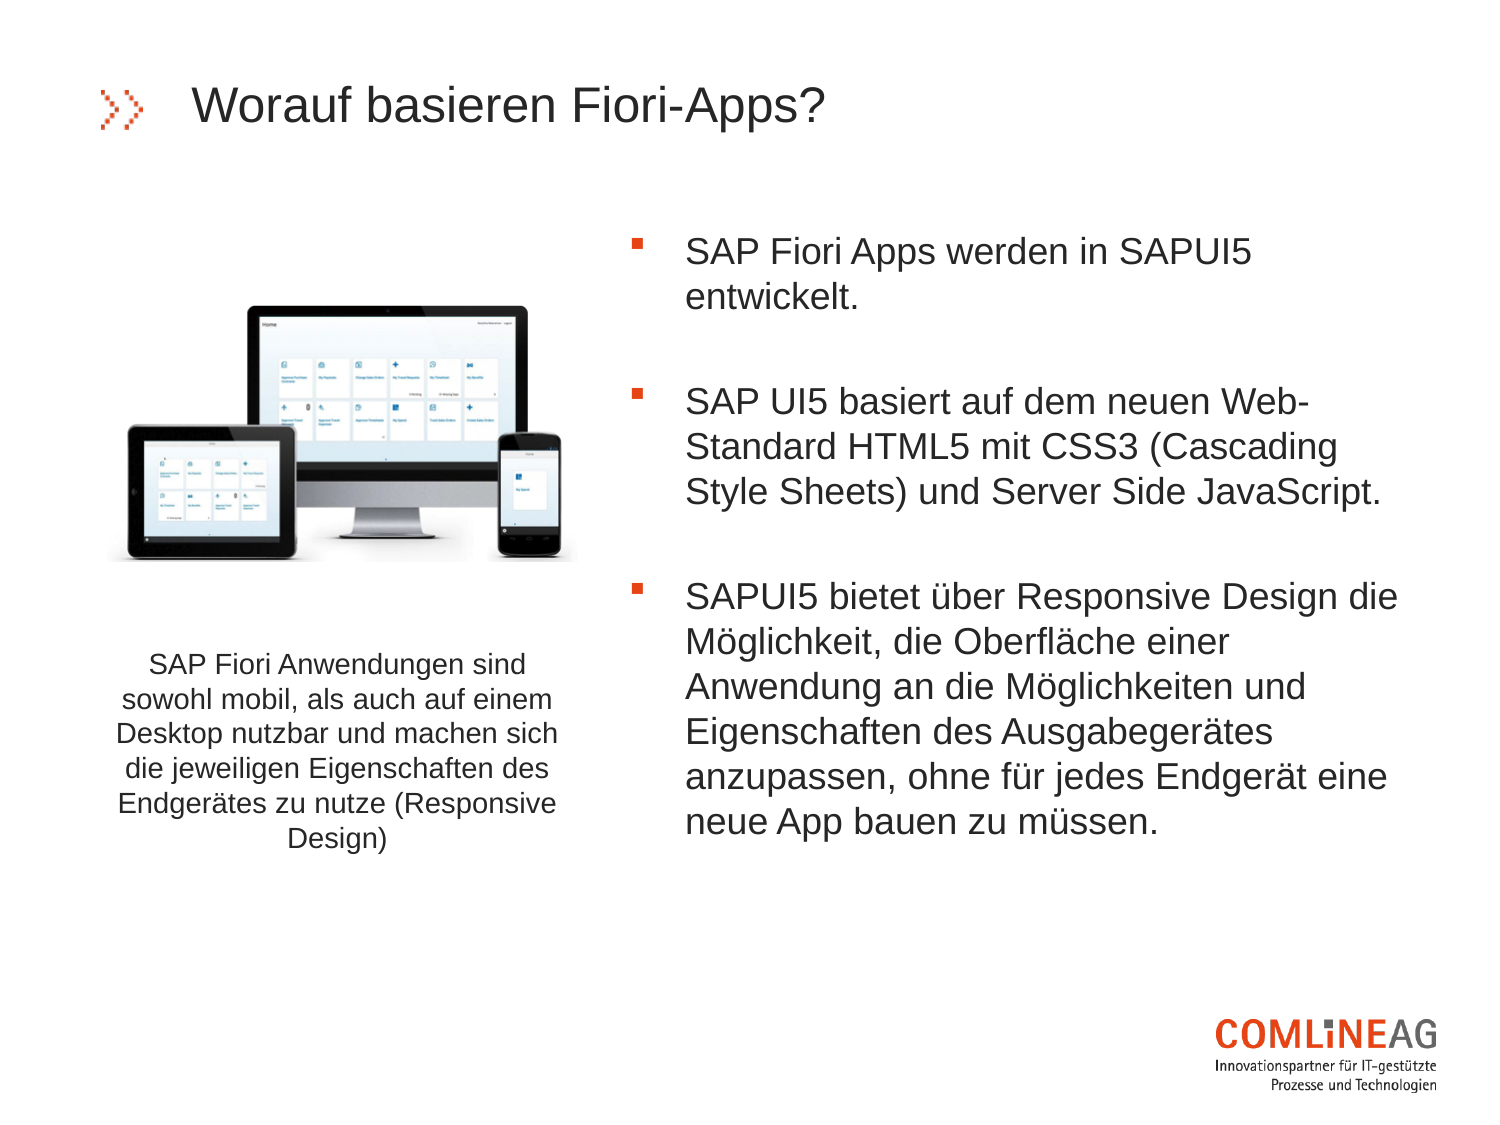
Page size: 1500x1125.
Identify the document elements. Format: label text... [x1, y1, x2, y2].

picture [1216, 1019, 1436, 1093]
picture [101, 90, 143, 130]
list SAP Fiori Apps werden in SAPUI5 entwickelt. SAP UI5 basiert auf dem neuen Web-Standard HTML5 mit CSS3 (Cascading Style Sheets) und Server Side JavaScript. SAPUI5 bietet über Responsive Design die Möglichkeit, die Oberfläche einer Anwendung an die Möglichkeiten und Eigenschaften des Ausgabegerätes anzupassen, ohne für jedes Endgerät eine neue App bauen zu müssen. [614, 219, 1427, 928]
picture [94, 232, 583, 634]
title Worauf basieren Fiori-Apps? [176, 58, 1442, 148]
list SAP Fiori Anwendungen sind sowohl mobil, als auch auf einem Desktop nutzbar und machen sich die jeweiligen Eigenschaften des Endgerätes zu nutze (Responsive Design) [86, 637, 589, 878]
